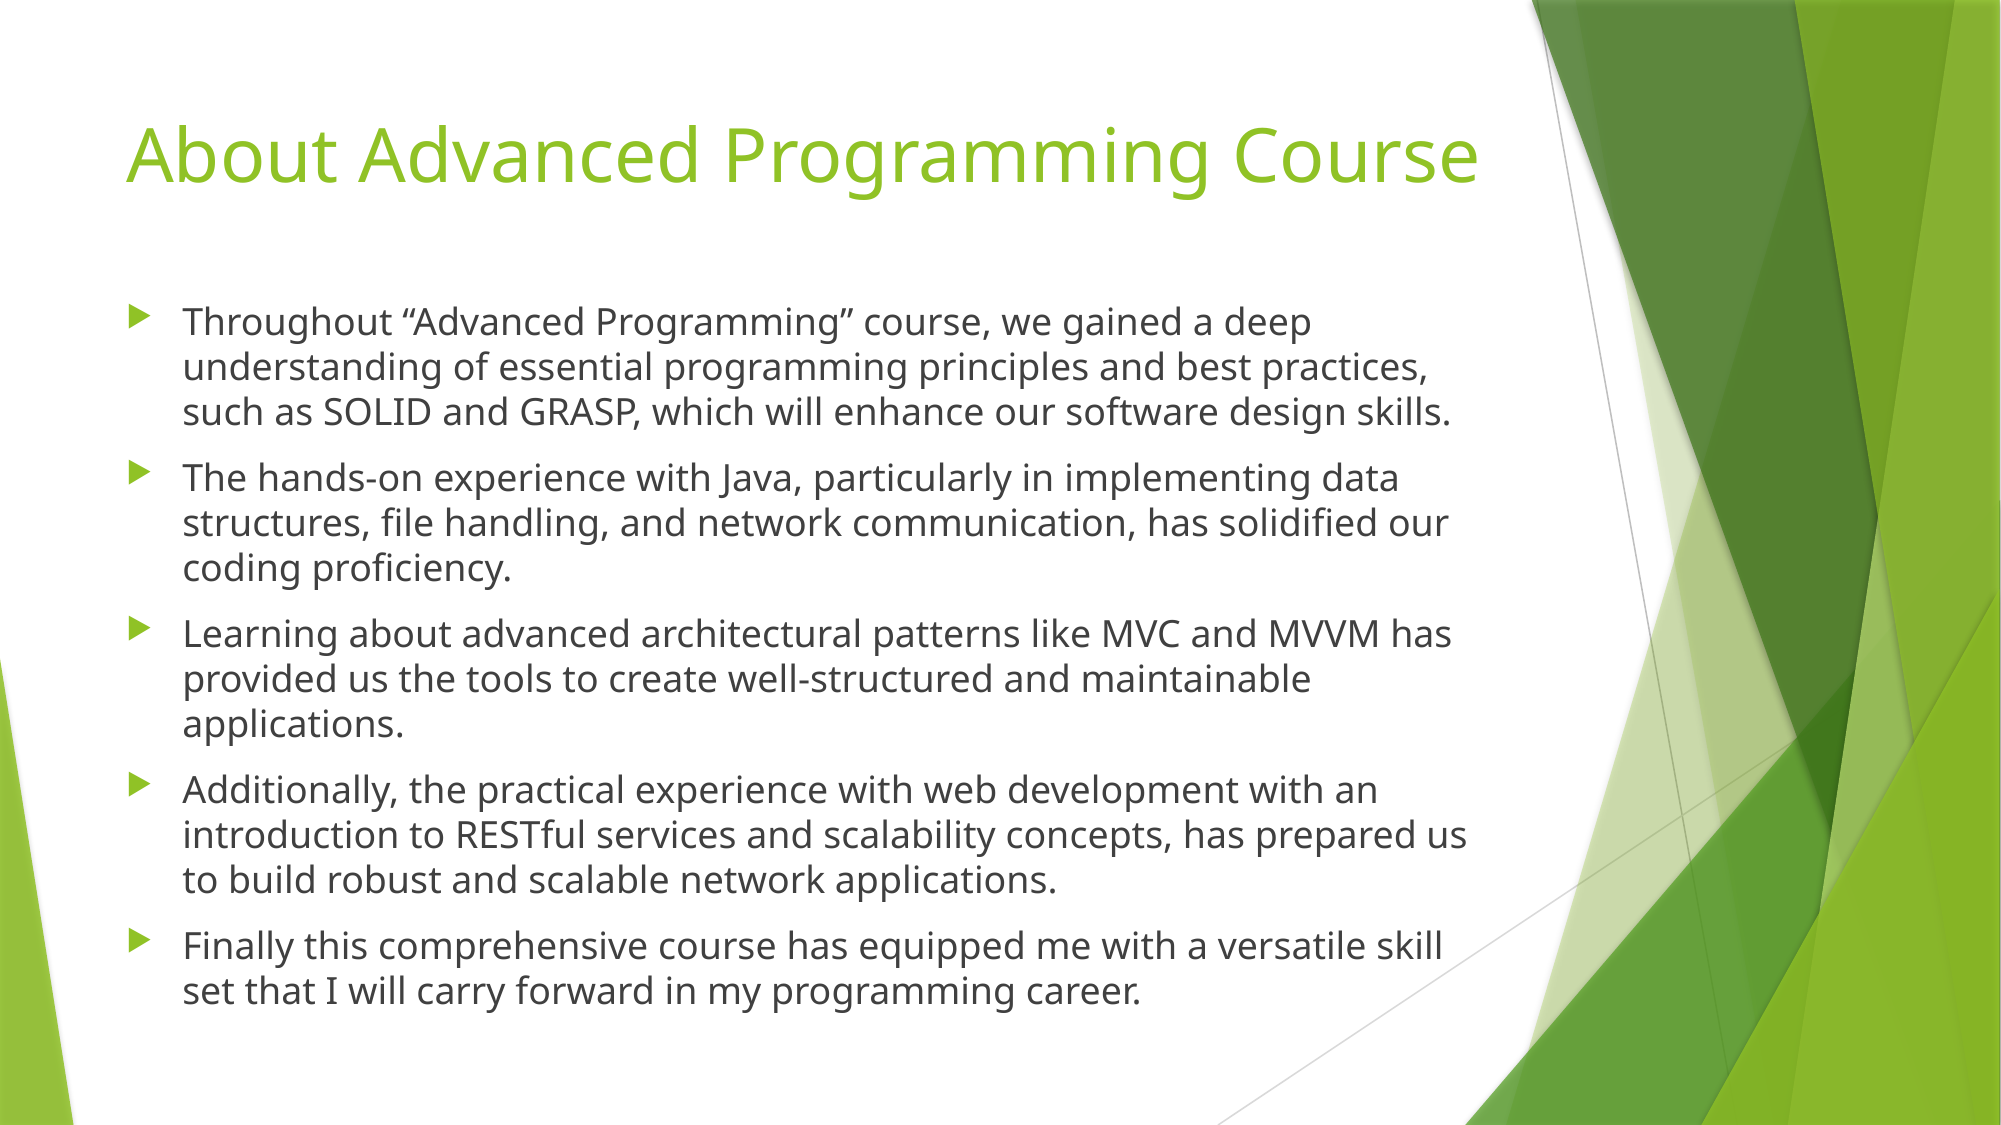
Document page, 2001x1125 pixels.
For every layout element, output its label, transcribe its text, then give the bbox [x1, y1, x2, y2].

list Throughout “Advanced Programming” course, we gained a deep understanding of essential programming principles and best practices, such as SOLID and GRASP, which will enhance our software design skills. The hands-on experience with Java, particularly in implementing data structures, file handling, and network communication, has solidified our coding proficiency. Learning about advanced architectural patterns like MVC and MVVM has provided us the tools to create well-structured and maintainable applications. Additionally, the practical experience with web development with an introduction to RESTful services and scalability concepts, has prepared us to build robust and scalable network applications. Finally this comprehensive course has equipped me with a versatile skill set that I will carry forward in my programming career. [111, 224, 1522, 1039]
title About Advanced Programming Course [111, 99, 1522, 224]
